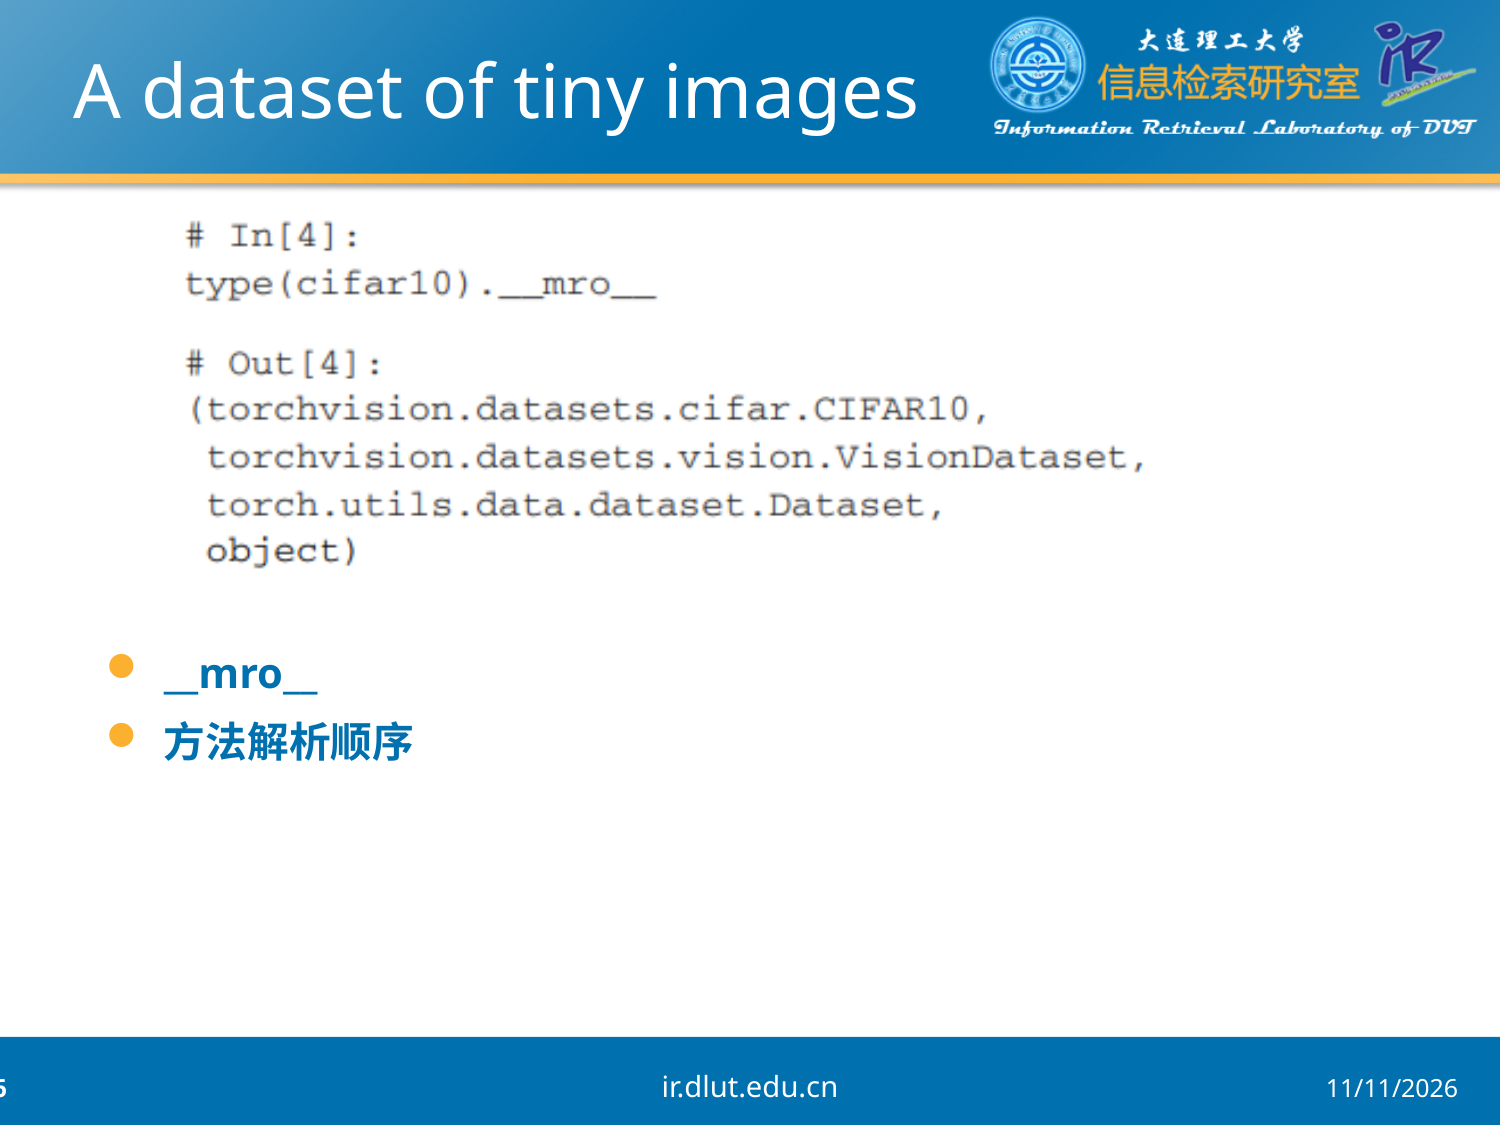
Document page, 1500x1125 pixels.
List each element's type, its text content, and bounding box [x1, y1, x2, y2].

picture [0, 0, 1500, 1125]
list __mro__ 方法解析顺序 [90, 639, 1410, 1086]
title A dataset of tiny images [58, 35, 944, 143]
